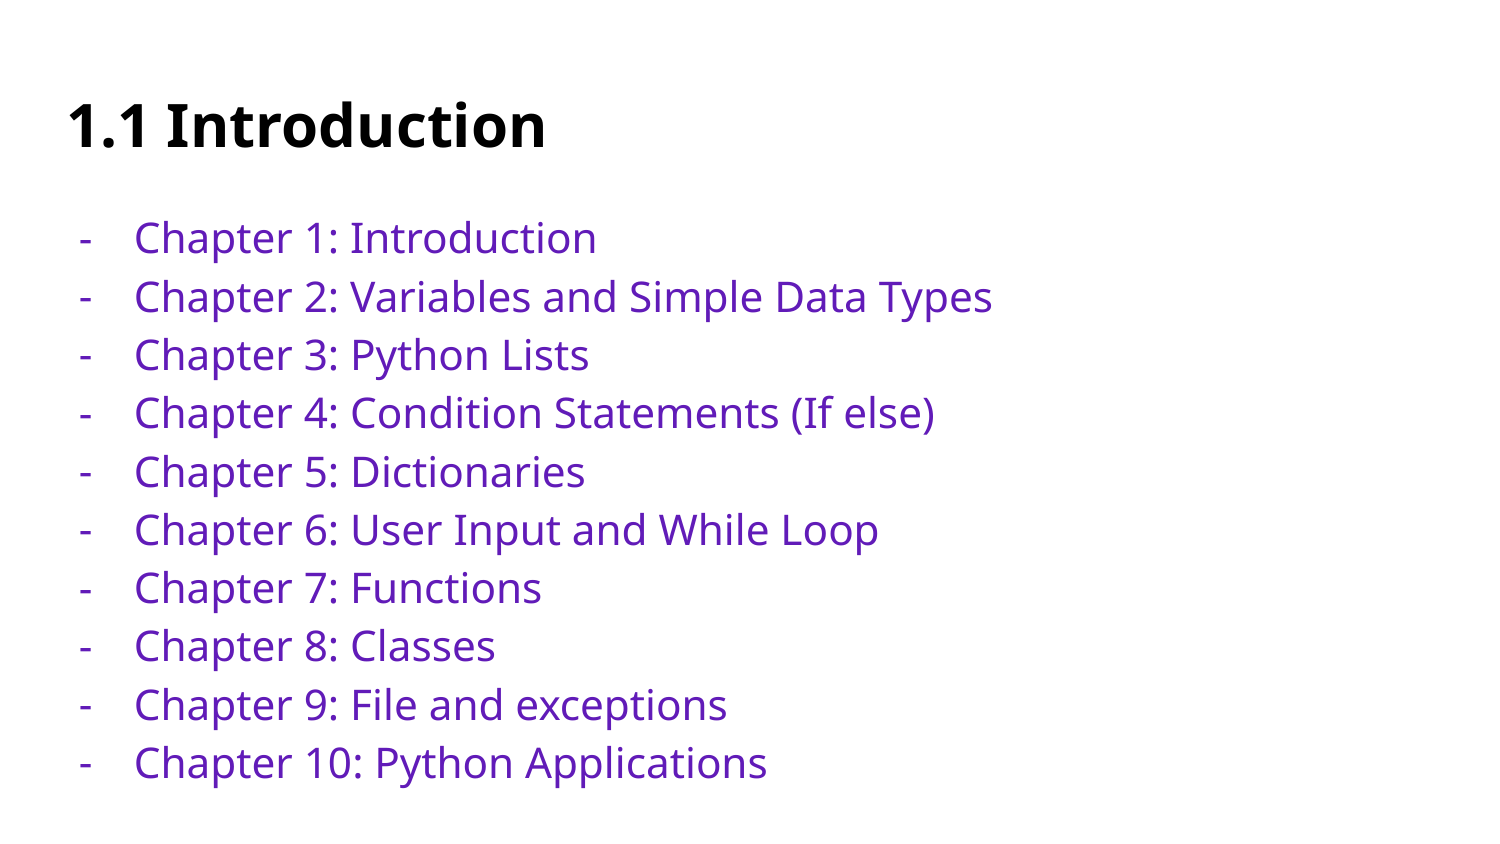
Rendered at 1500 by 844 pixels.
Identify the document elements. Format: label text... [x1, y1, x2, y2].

title 1.1 Introduction [51, 72, 1449, 176]
list Chapter 1: Introduction Chapter 2: Variables and Simple Data Types Chapter 3: Python Lists Chapter 4: Condition Statements (If else) Chapter 5: Dictionaries Chapter 6: User Input and While Loop Chapter 7: Functions Chapter 8: Classes Chapter 9: File and exceptions Chapter 10: Python Applications [51, 189, 1449, 808]
